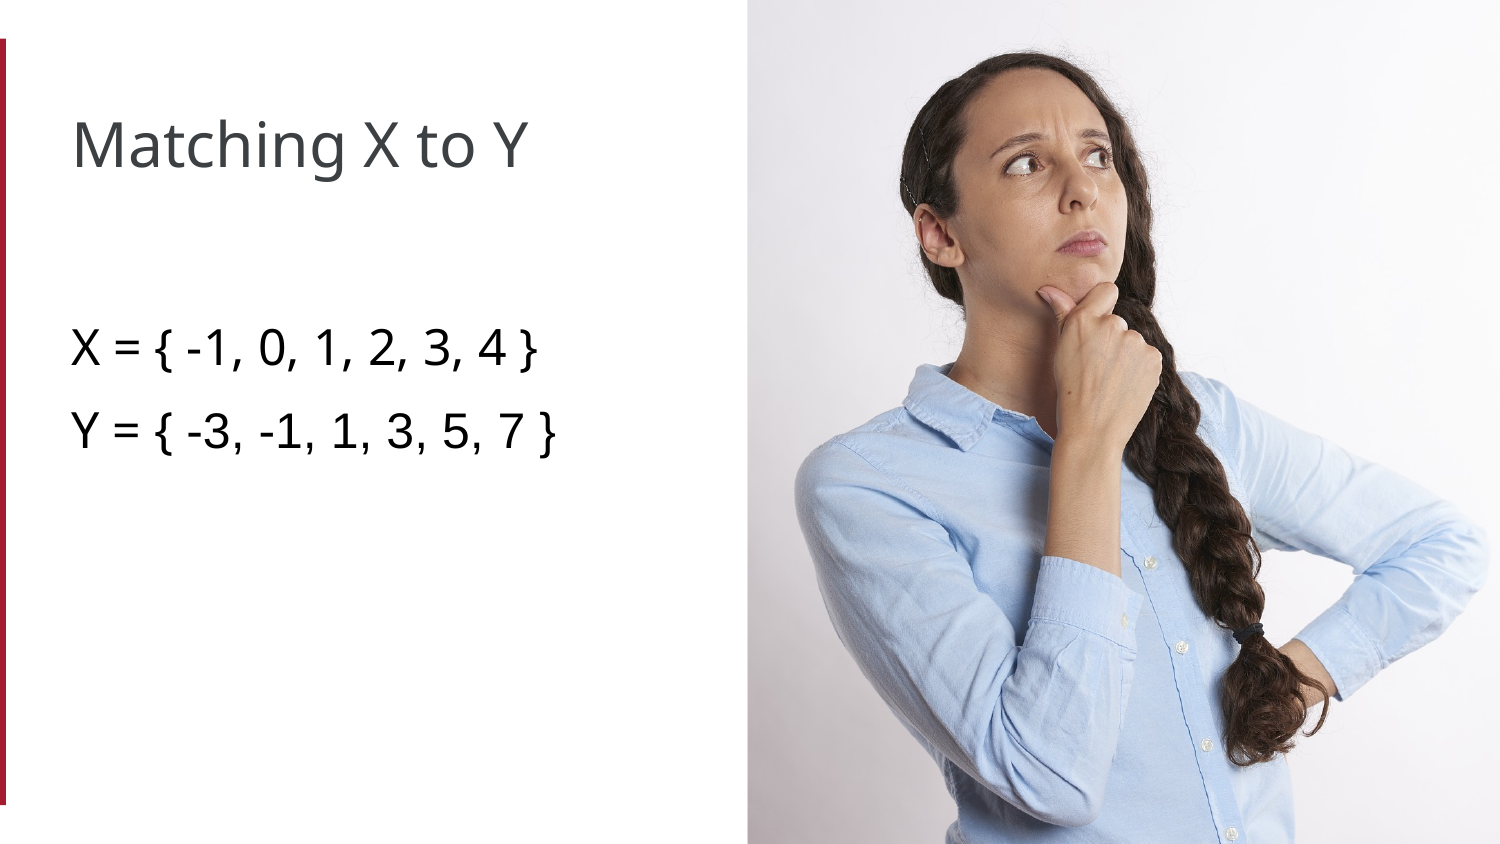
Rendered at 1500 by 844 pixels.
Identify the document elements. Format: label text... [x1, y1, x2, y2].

list X = { -1, 0, 1, 2, 3, 4 } [56, 281, 642, 365]
title Matching X to Y [56, 99, 691, 259]
list Y = { -3, -1, 1, 3, 5, 7 } [56, 365, 642, 702]
picture [747, 0, 1500, 844]
